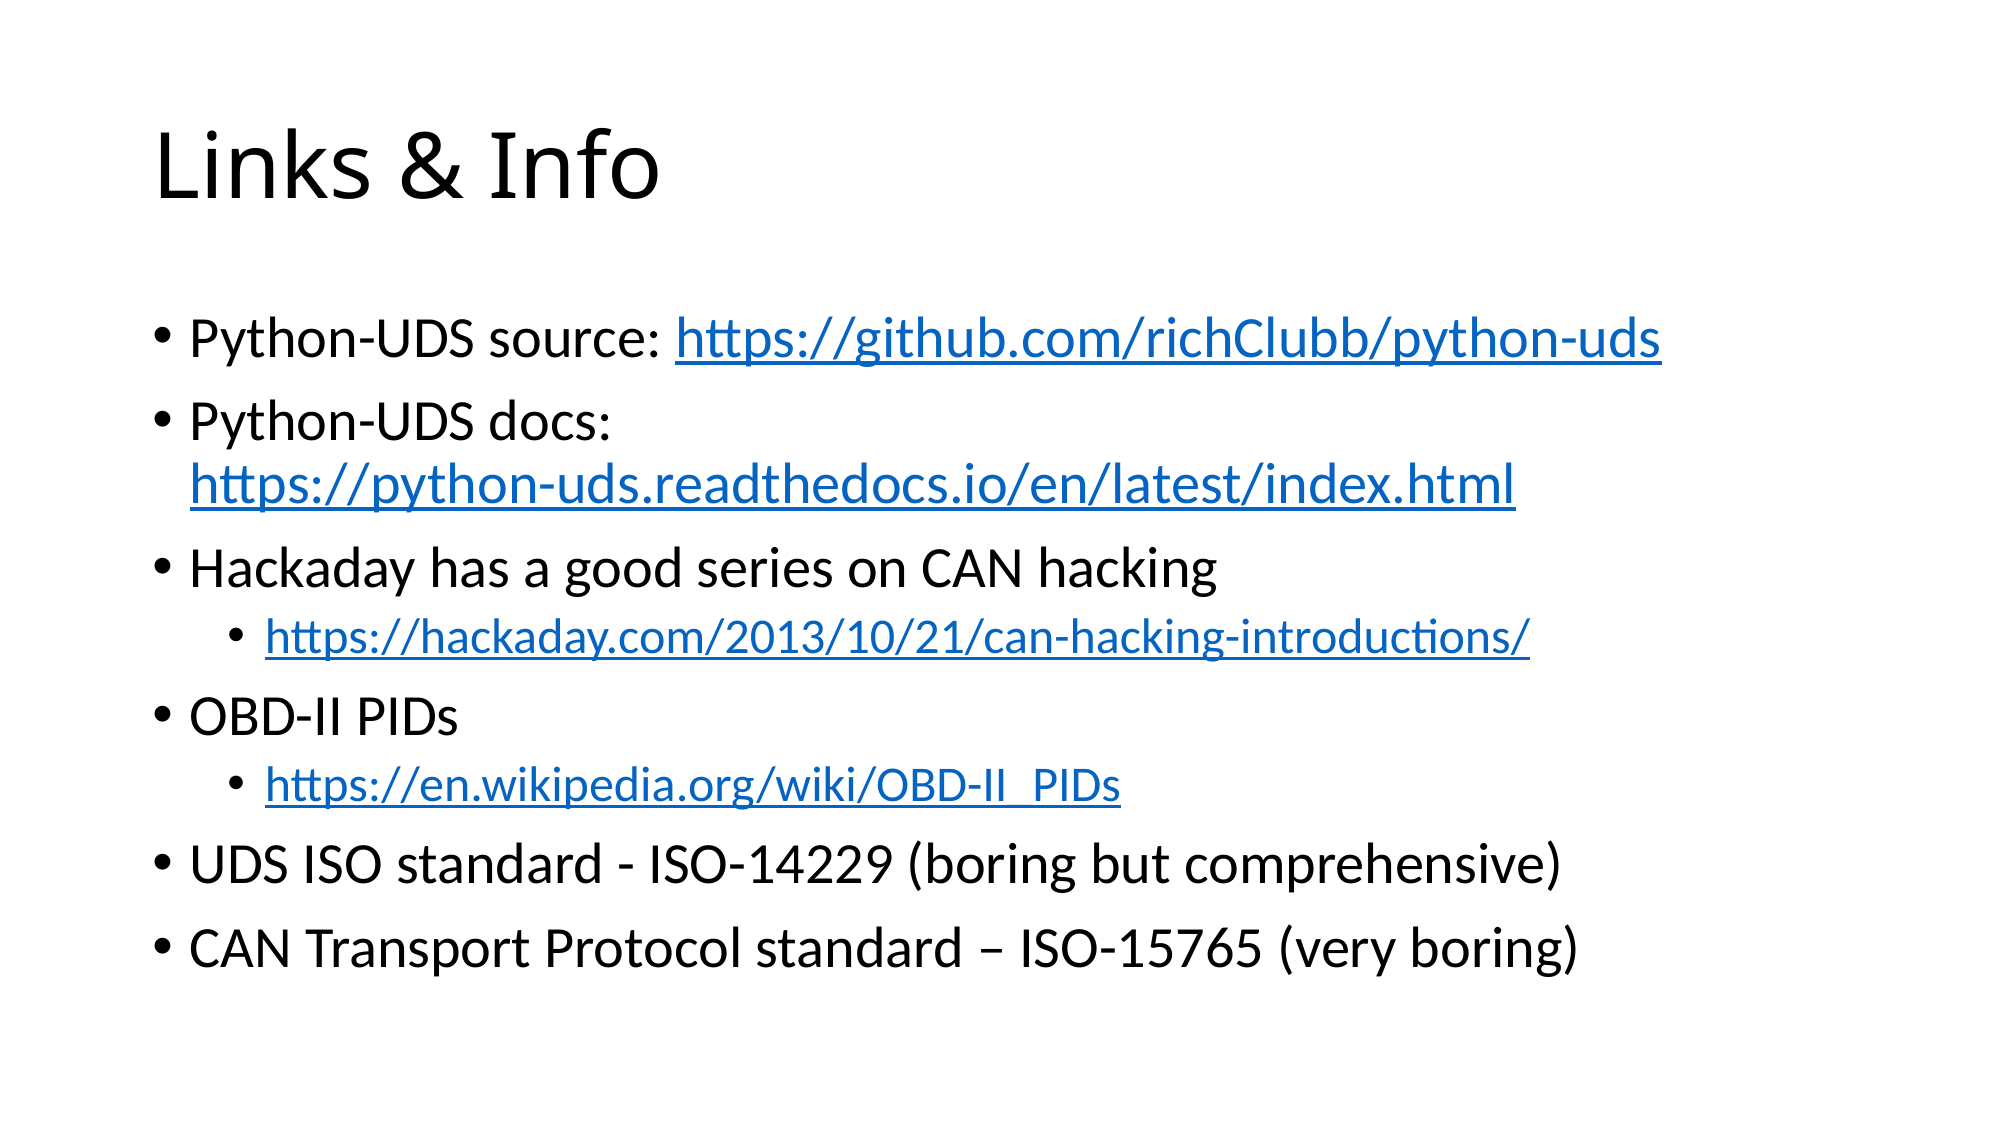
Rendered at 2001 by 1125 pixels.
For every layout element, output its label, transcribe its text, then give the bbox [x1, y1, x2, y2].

list Python-UDS source: https://github.com/richClubb/python-uds Python-UDS docs: https://python-uds.readthedocs.io/en/latest/index.html Hackaday has a good series on CAN hacking https://hackaday.com/2013/10/21/can-hacking-introductions/ OBD-II PIDs https://en.wikipedia.org/wiki/OBD-II_PIDs UDS ISO standard - ISO-14229 (boring but comprehensive) CAN Transport Protocol standard – ISO-15765 (very boring) [137, 299, 1863, 1014]
title Links & Info [137, 59, 1863, 278]
